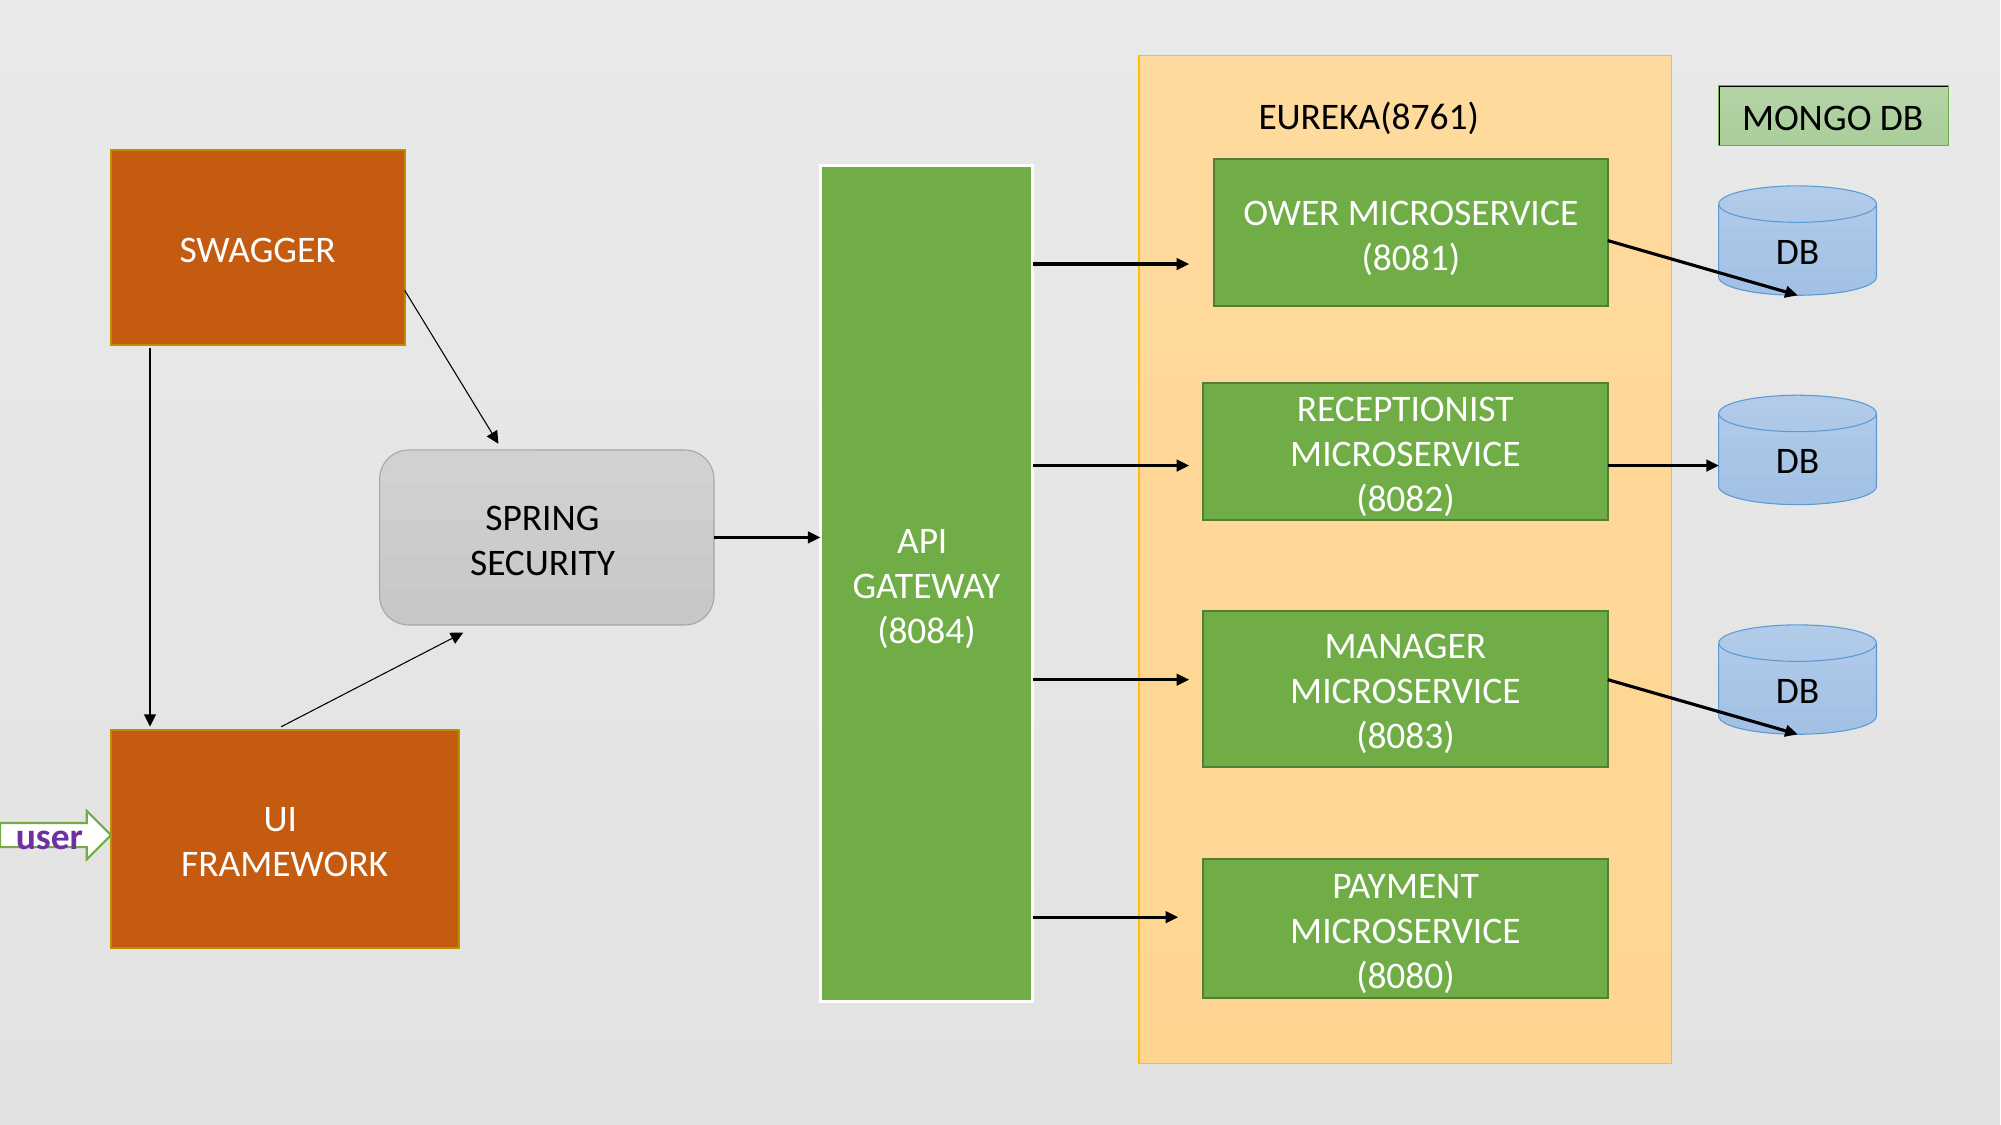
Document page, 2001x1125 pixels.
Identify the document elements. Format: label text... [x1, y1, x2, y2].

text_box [404, 290, 499, 444]
text_box EUREKA(8761) [1243, 84, 1596, 145]
text_box DB [1718, 624, 1878, 735]
text_box PAYMENT MICROSERVICE (8080) [1202, 858, 1609, 999]
text_box DB [1718, 185, 1878, 296]
text_box MANAGER MICROSERVICE (8083) [1202, 610, 1609, 768]
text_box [281, 632, 464, 727]
text_box [1138, 55, 1672, 1064]
text_box user [0, 808, 113, 862]
text_box SPRING SECURITY [379, 449, 715, 626]
text_box API GATEWAY (8084) [819, 164, 1034, 1003]
text_box DB [1718, 394, 1878, 506]
text_box UI FRAMEWORK [110, 729, 460, 949]
text_box SWAGGER [110, 149, 406, 346]
text_box RECEPTIONIST MICROSERVICE (8082) [1202, 382, 1609, 521]
text_box OWER MICROSERVICE (8081) [1213, 158, 1609, 307]
text_box MONGO DB [1718, 85, 1949, 146]
